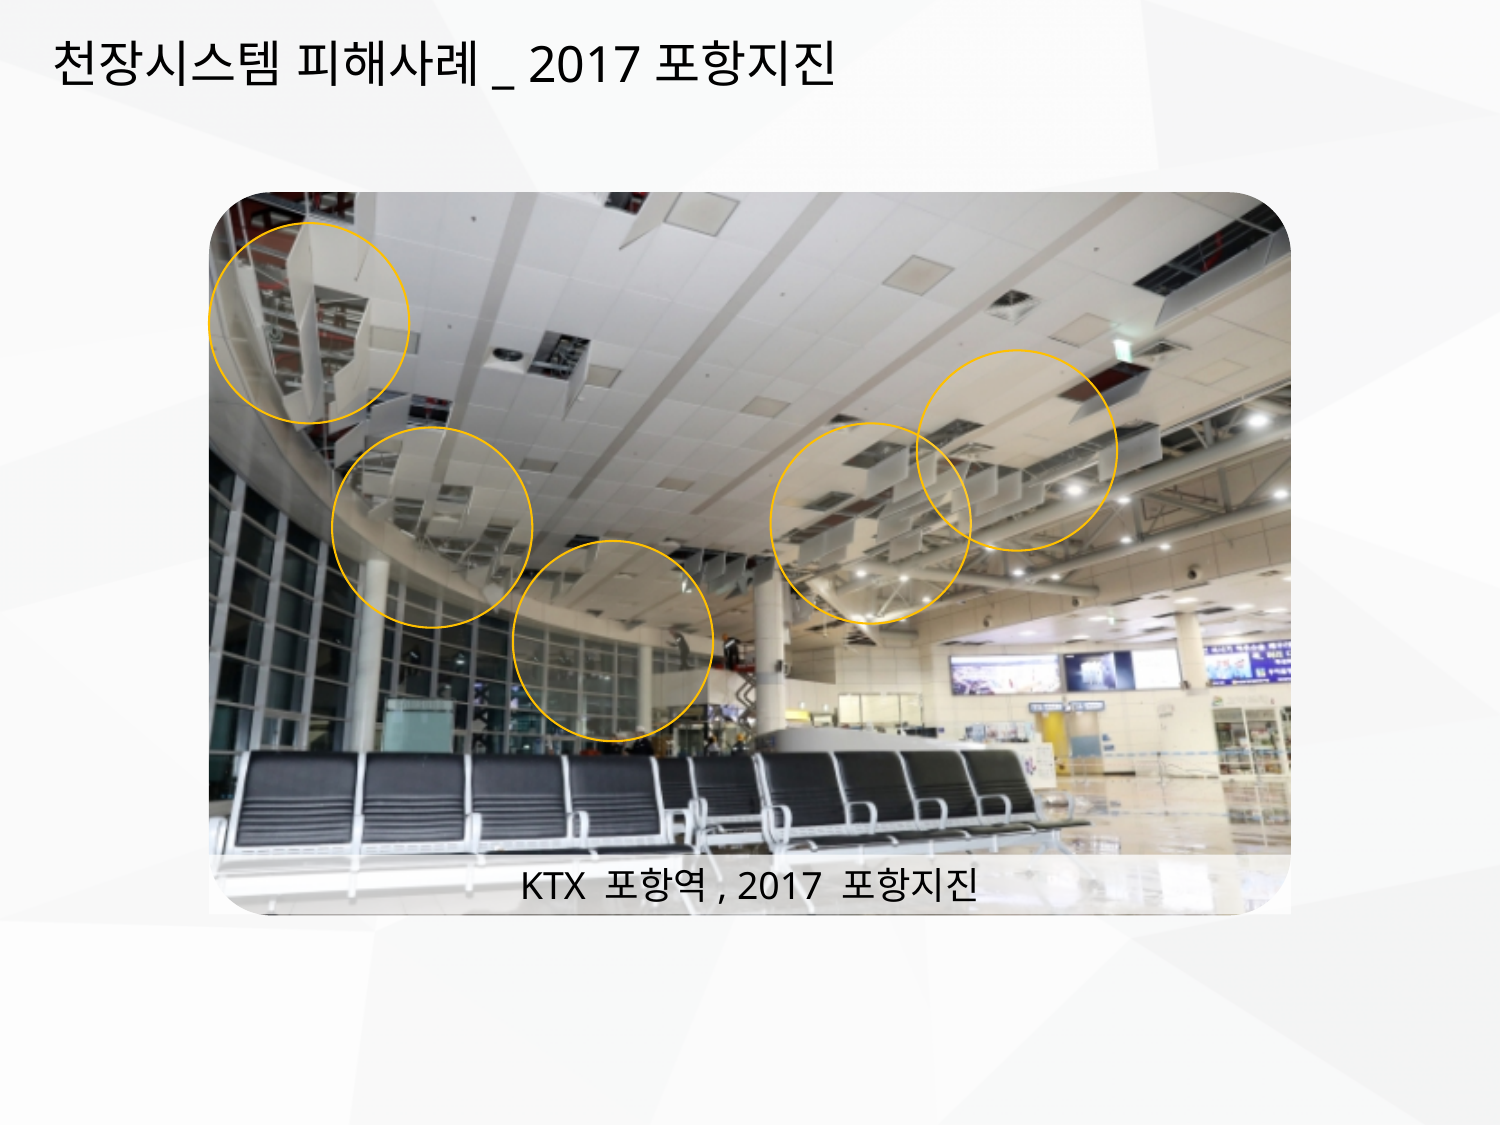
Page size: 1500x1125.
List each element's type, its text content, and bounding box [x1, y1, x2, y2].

title 천장시스템 피해사례_ 2017포항지진 [37, 18, 1462, 114]
picture [208, 192, 1291, 916]
